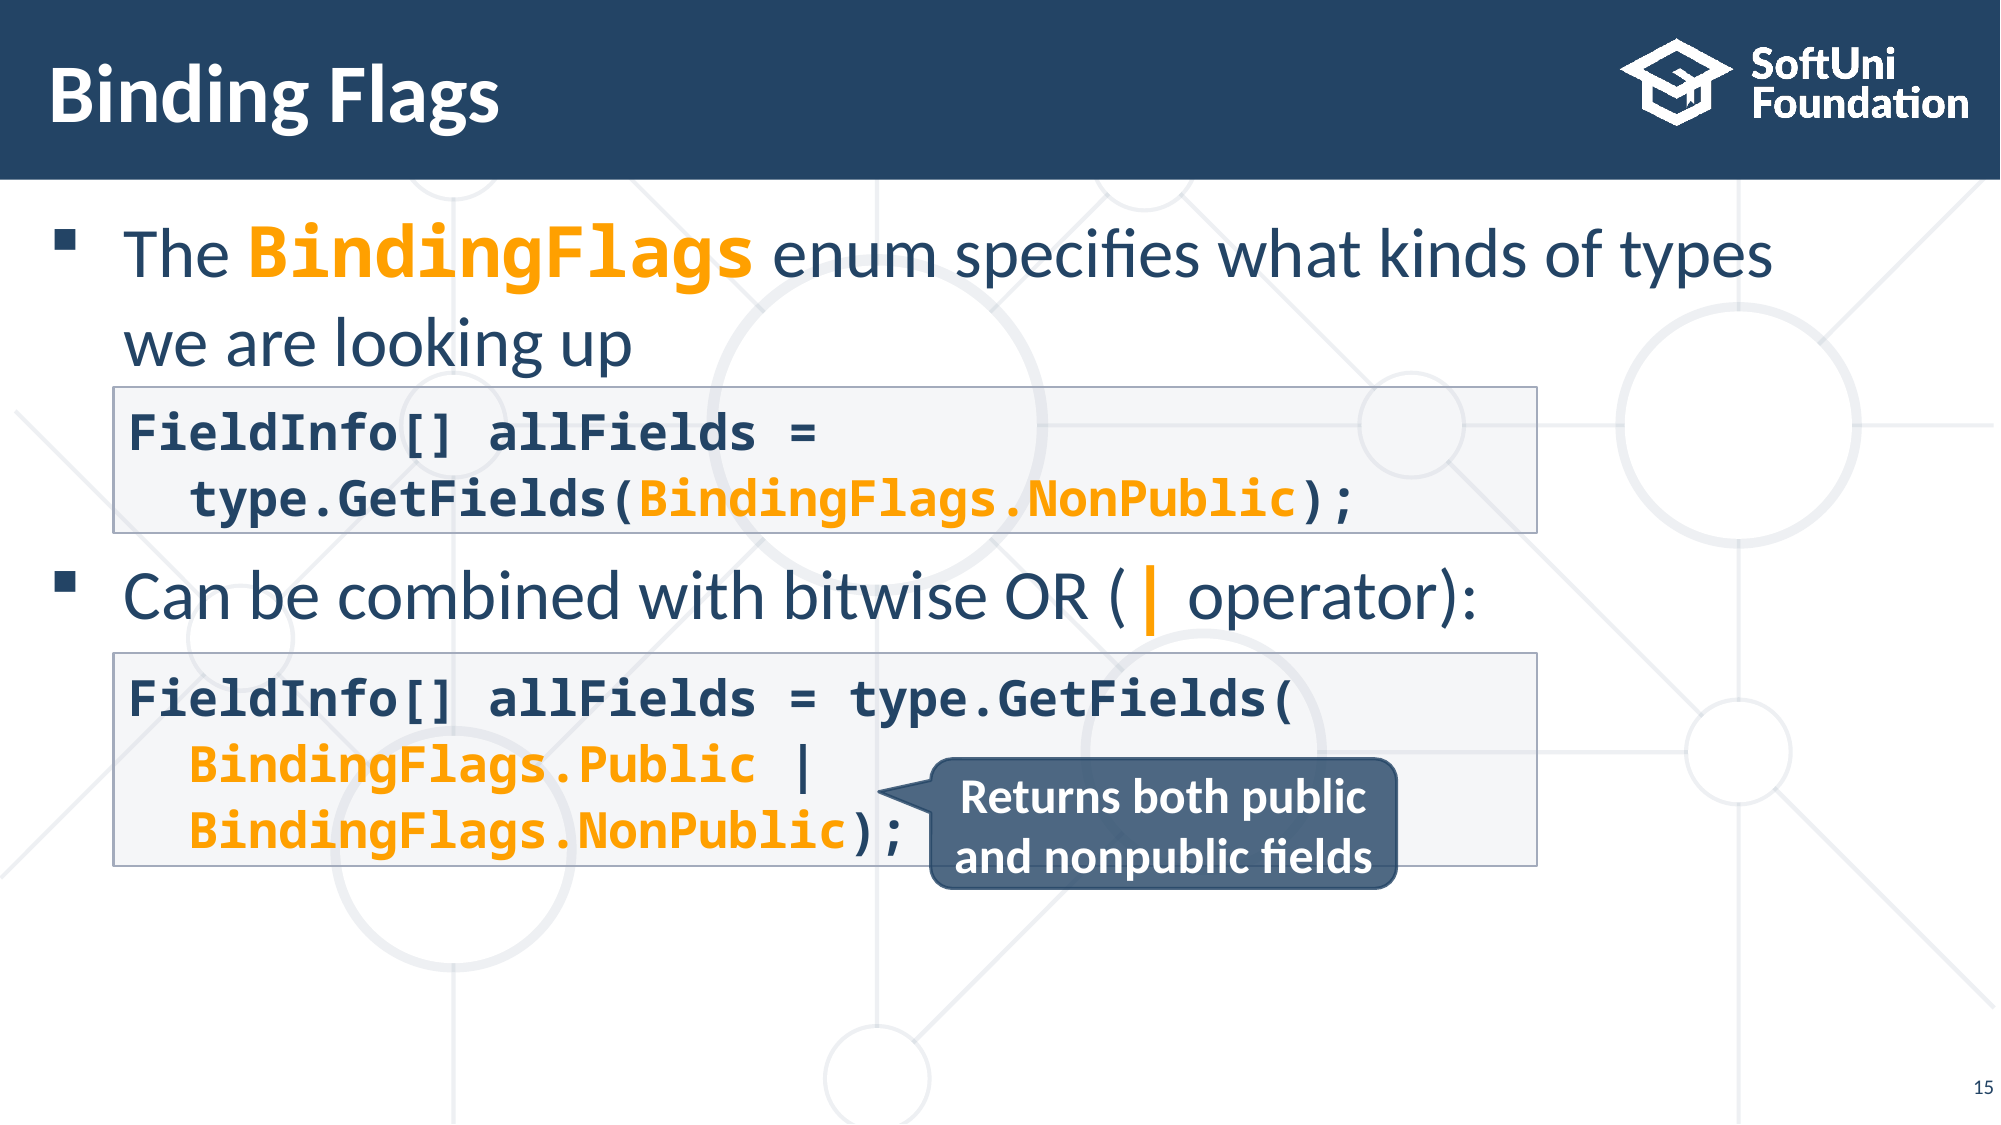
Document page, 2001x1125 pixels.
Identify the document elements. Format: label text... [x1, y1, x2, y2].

text_box Returns both public and nonpublic fields [876, 756, 1399, 891]
slide_number 15 [1929, 1070, 2000, 1103]
title Binding Flags [31, 16, 1591, 162]
list The BindingFlags enum specifies what kinds of types we are looking up Can be combined with bitwise OR (| operator): [31, 196, 1970, 1050]
text_box FieldInfo[] allFields = type.GetFields(BindingFlags.NonPublic); [113, 386, 1537, 534]
text_box FieldInfo[] allFields = type.GetFields( BindingFlags.Public | BindingFlags.NonPublic); [113, 653, 1537, 866]
picture [1619, 38, 1968, 126]
